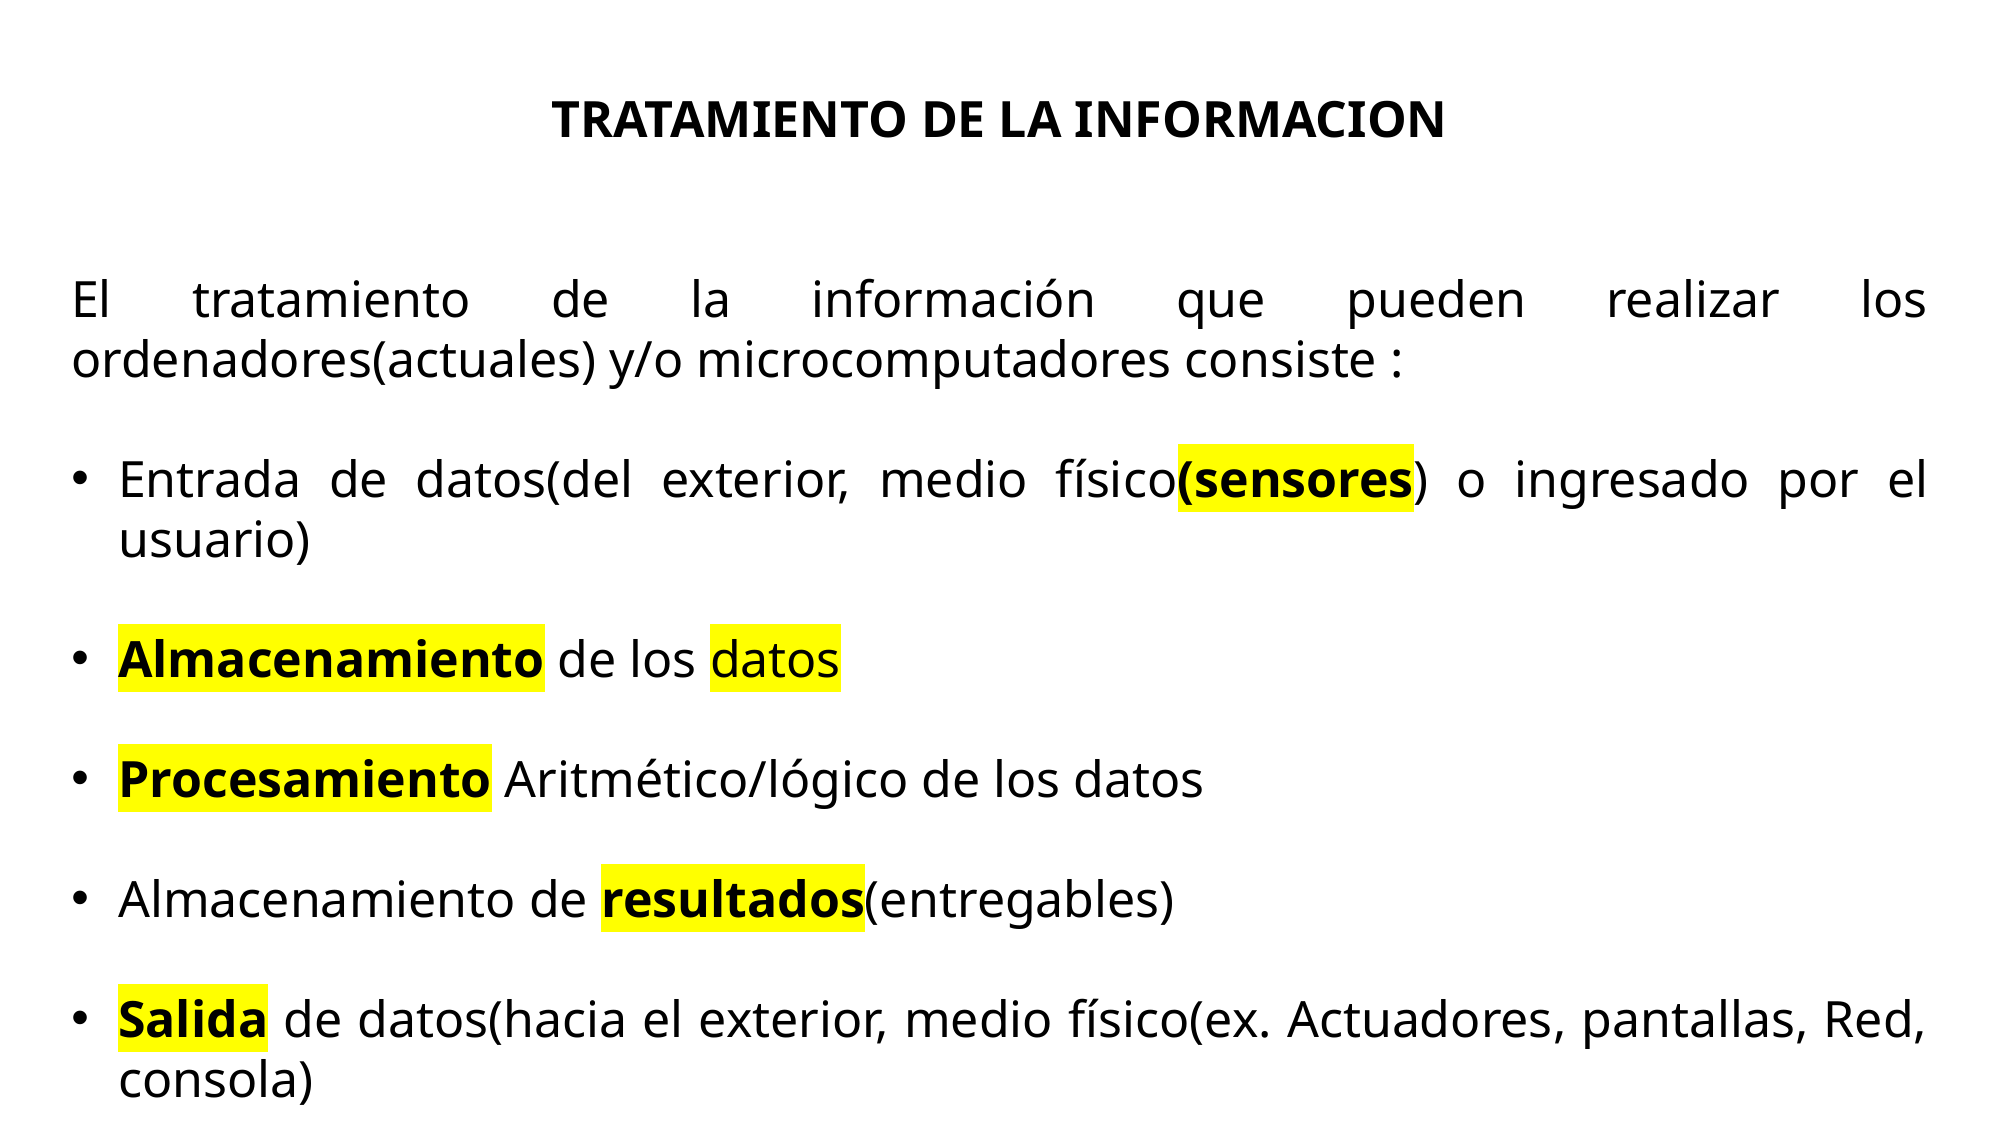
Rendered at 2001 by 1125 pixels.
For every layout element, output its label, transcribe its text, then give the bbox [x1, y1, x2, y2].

text_box TRATAMIENTO DE LA INFORMACION El tratamiento de la información que pueden realizar los ordenadores(actuales) y/o microcomputadores consiste : Entrada de datos(del exterior, medio físico(sensores) o ingresado por el usuario) Almacenamiento de los datos Procesamiento Aritmético/lógico de los datos Almacenamiento de resultados(entregables) Salida de datos(hacia el exterior, medio físico(ex. Actuadores, pantallas, Red, consola) [56, 79, 1944, 1115]
